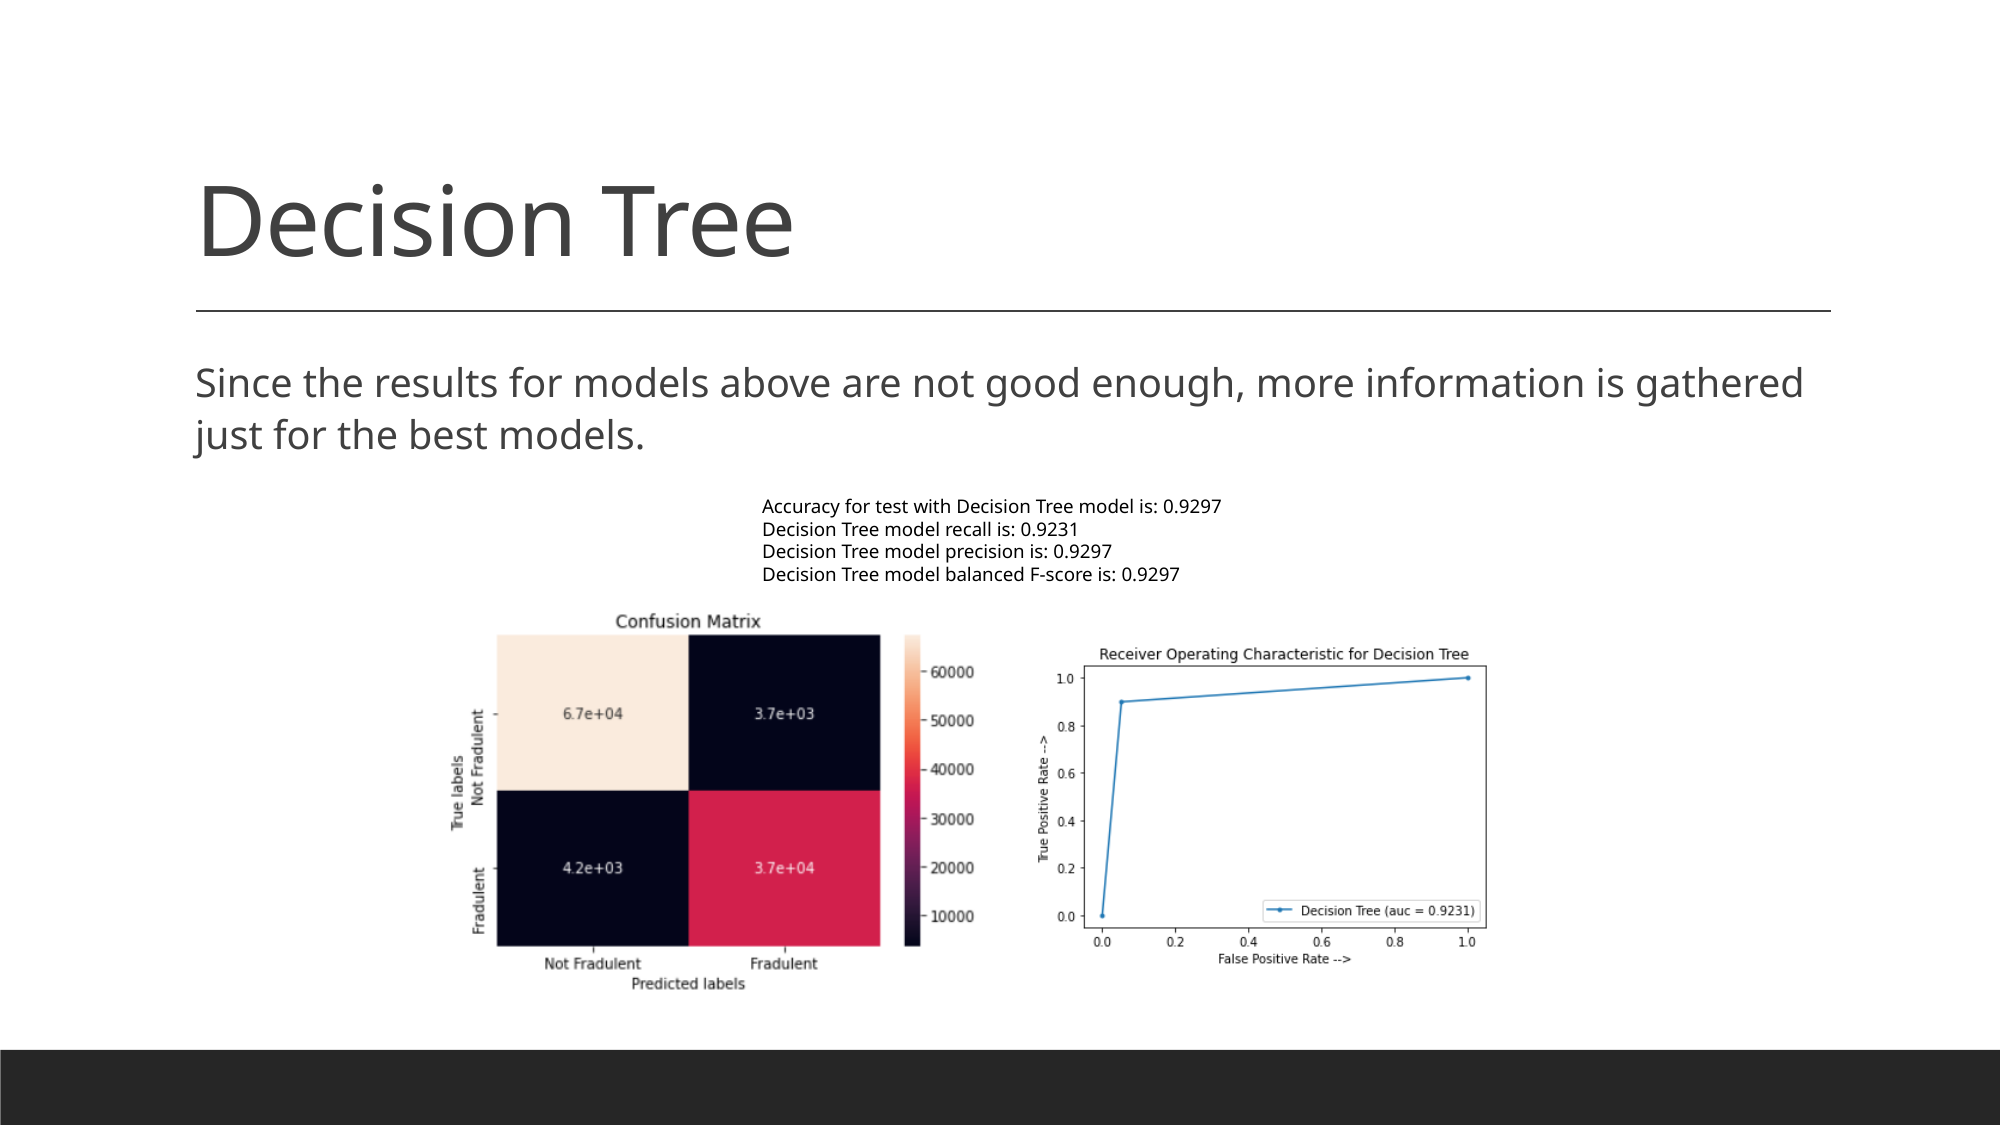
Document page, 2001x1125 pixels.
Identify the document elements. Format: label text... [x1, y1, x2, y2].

picture [437, 599, 981, 1010]
picture [1019, 645, 1493, 977]
list Since the results for models above are not good enough, more information is gathered just for the best models. [180, 345, 1830, 479]
title Decision Tree [180, 47, 1830, 285]
text_box Accuracy for test with Decision Tree model is: 0.9297 Decision Tree model recall is: 0.9231 Decision Tree model precision is: 0.9297 Decision Tree model balanced F-score is: 0.9297 [747, 487, 1294, 593]
